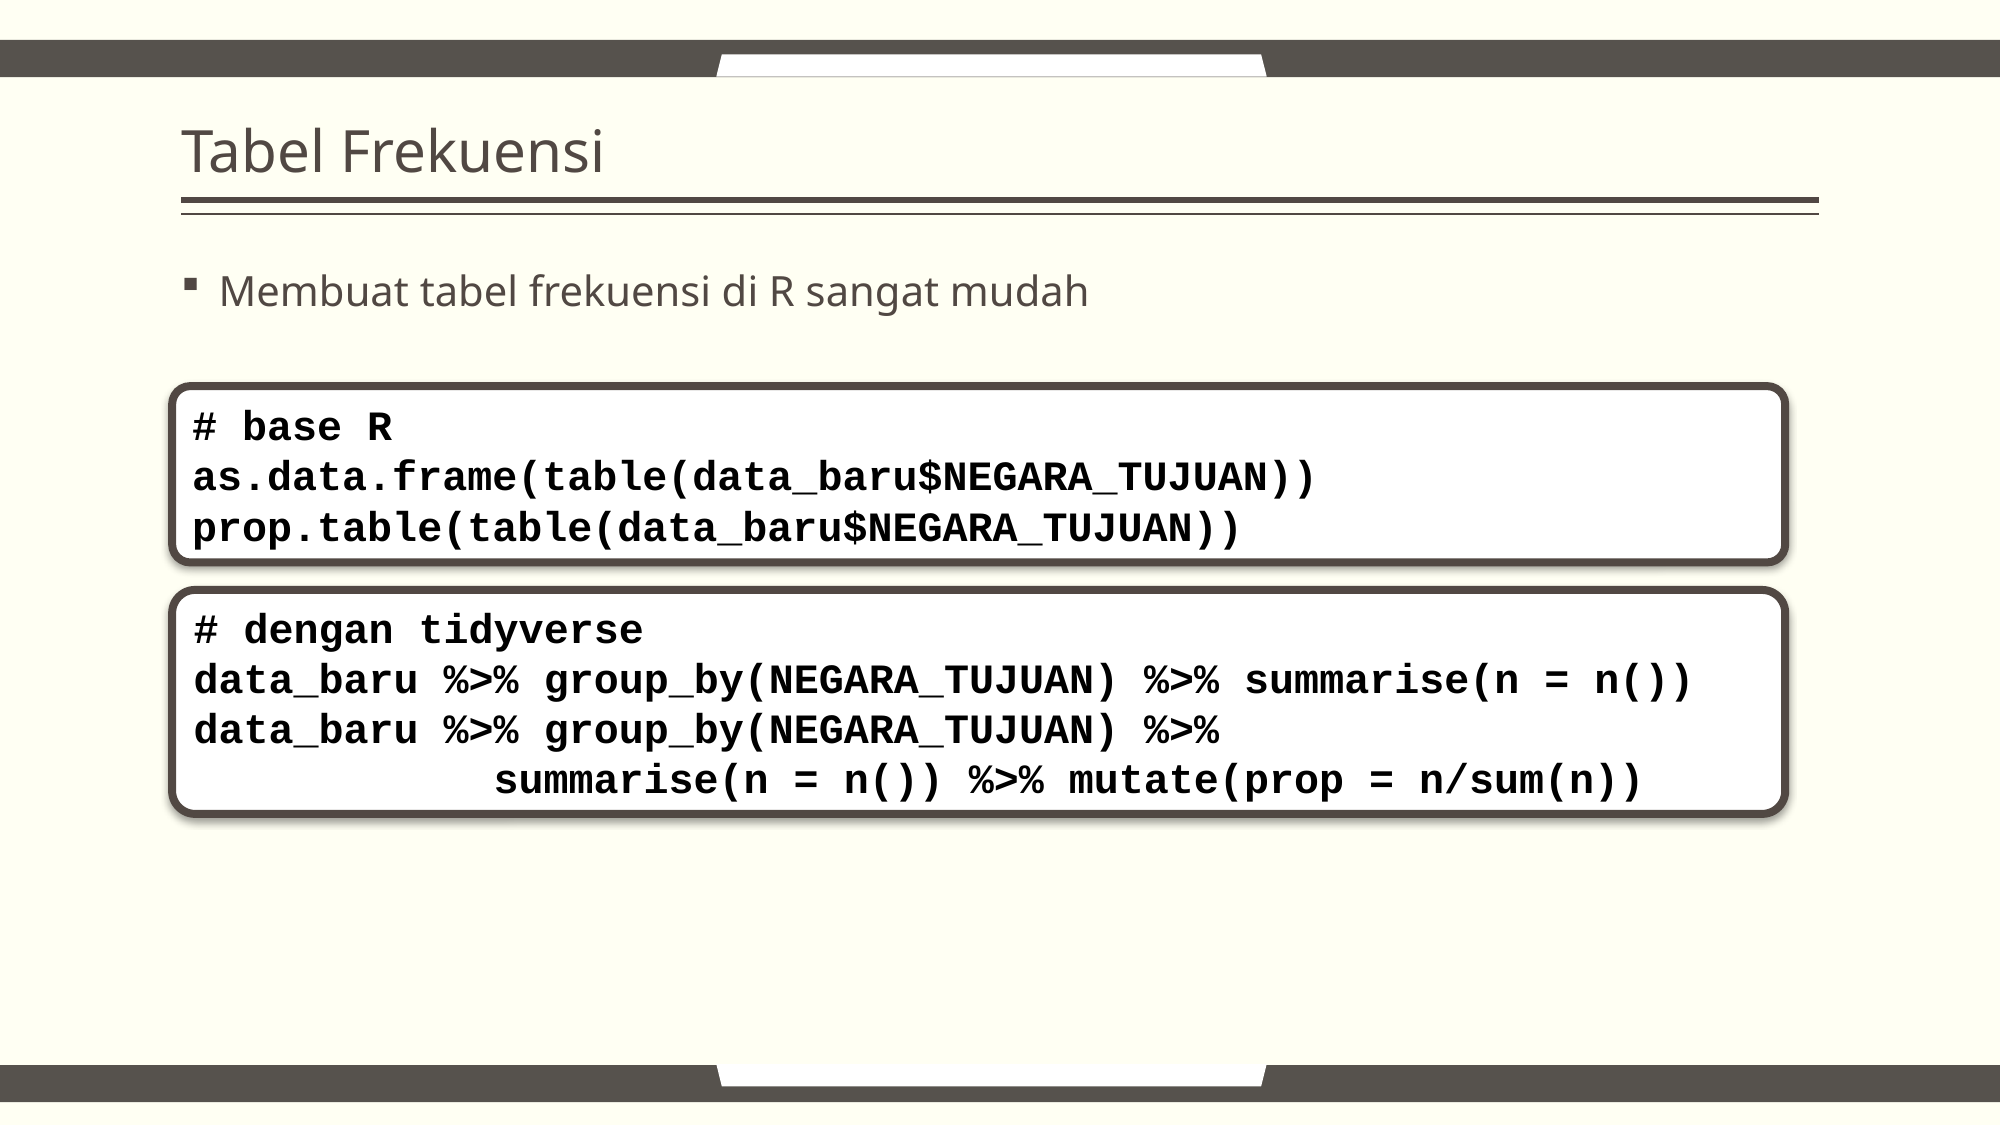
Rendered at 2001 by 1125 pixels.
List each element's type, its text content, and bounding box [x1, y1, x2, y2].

text_box # dengan tidyverse data_baru %>% group_by(NEGARA_TUJUAN) %>% summarise(n = n()) data_baru %>% group_by(NEGARA_TUJUAN) %>% summarise(n = n()) %>% mutate(prop = n/sum(n)) [168, 585, 1790, 818]
text_box # base R as.data.frame(table(data_baru$NEGARA_TUJUAN)) prop.table(table(data_baru$NEGARA_TUJUAN)) [168, 382, 1790, 567]
title Tabel Frekuensi [181, 12, 1819, 193]
list Membuat tabel frekuensi di R sangat mudah [181, 262, 1819, 1013]
